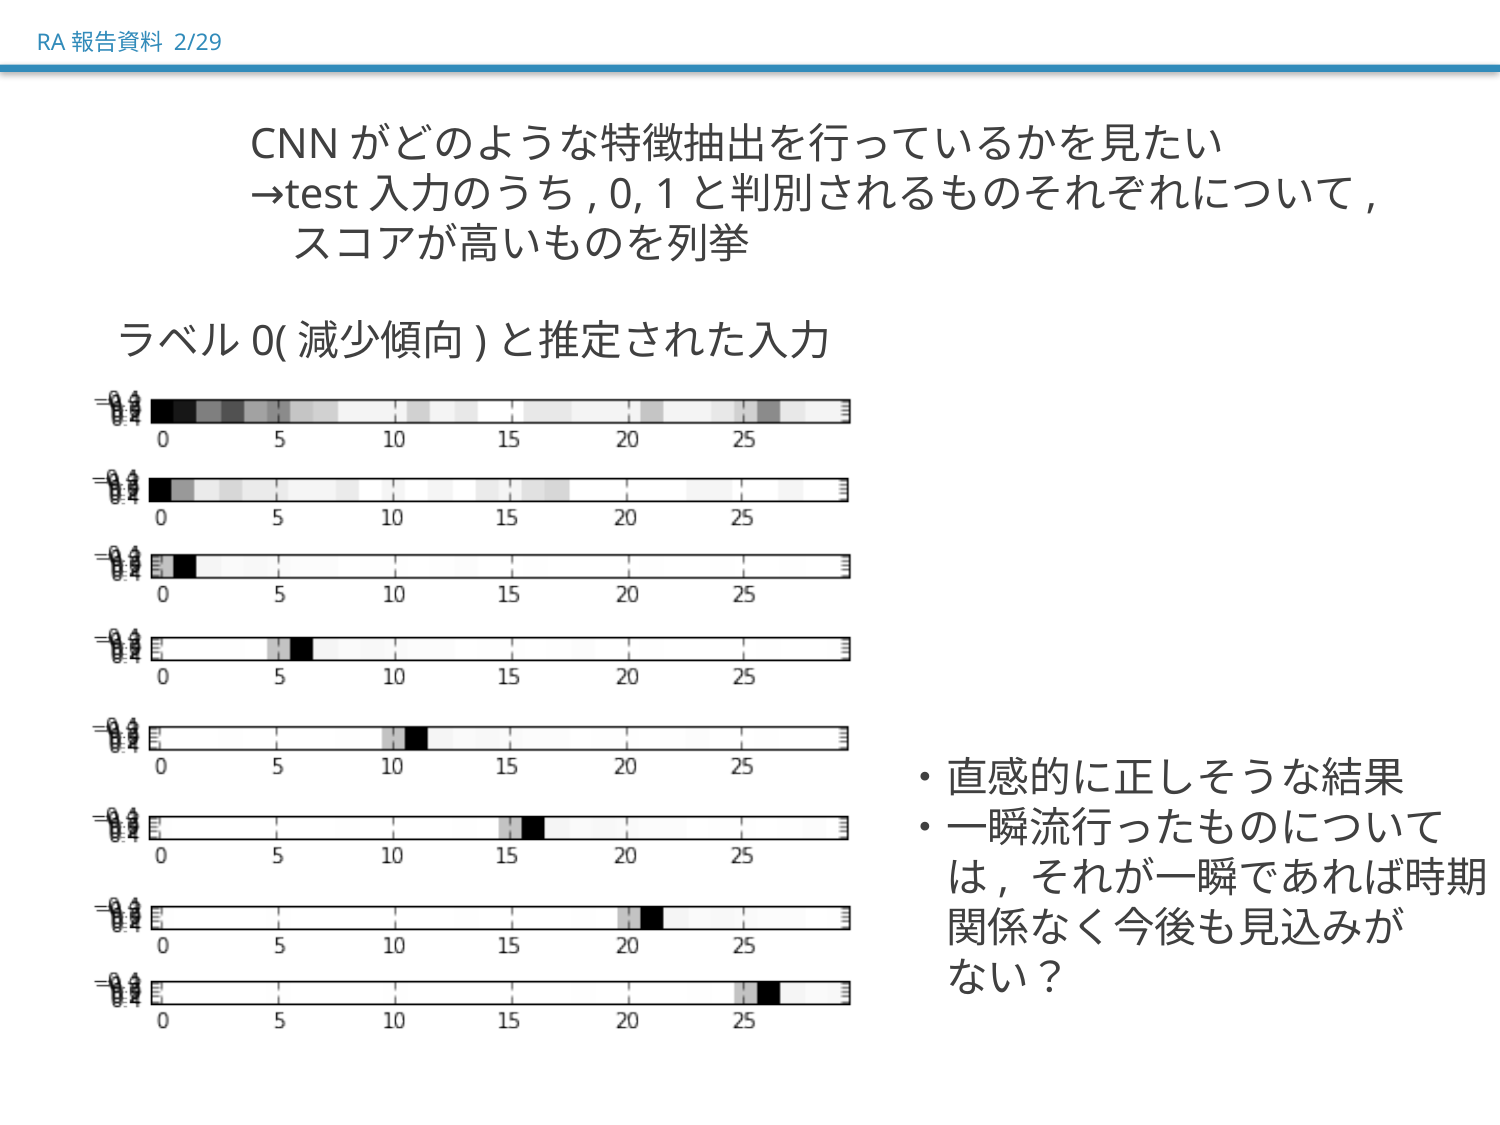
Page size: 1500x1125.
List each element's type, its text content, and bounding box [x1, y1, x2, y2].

picture [78, 376, 862, 1049]
text_box ラベル0(減少傾向)と推定された入力 [100, 306, 846, 372]
text_box CNNがどのような特徴抽出を行っているかを見たい →test入力のうち, 0, 1と判別されるものそれぞれについて, スコアが高いものを列挙 [235, 109, 1403, 275]
text_box ・直感的に正しそうな結果 ・一瞬流行ったものについて は, それが一瞬であれば時期 関係なく今後も見込みが ない？ [889, 743, 1500, 1009]
text_box RA報告資料 2/29 [21, 20, 688, 80]
text_box [688, 64, 1500, 73]
text_box [0, 64, 21, 73]
